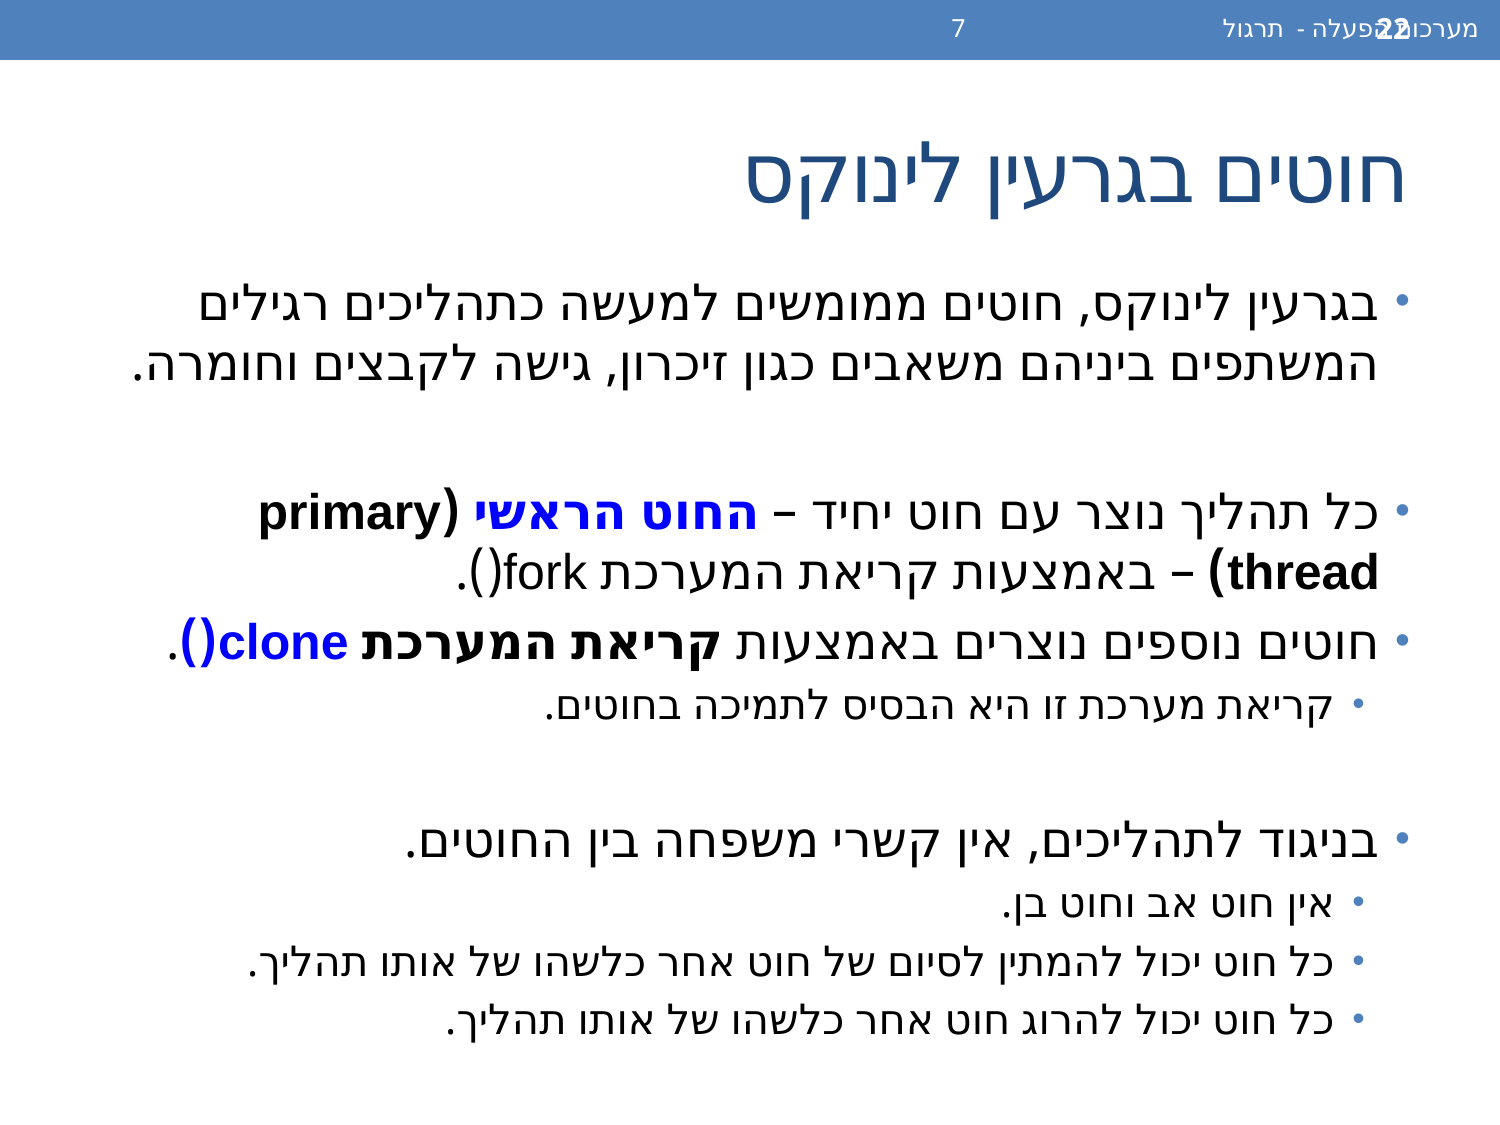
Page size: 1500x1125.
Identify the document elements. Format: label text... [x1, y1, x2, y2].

slide_number 22 [1250, 3, 1425, 57]
title חוטים בגרעין לינוקס [75, 87, 1425, 250]
list בגרעין לינוקס, חוטים ממומשים למעשה כתהליכים רגילים המשתפים ביניהם משאבים כגון זיכרון, גישה לקבצים וחומרה. כל תהליך נוצר עם חוט יחיד – החוט הראשי (primary thread) – באמצעות קריאת המערכת fork(). חוטים נוספים נוצרים באמצעות קריאת המערכת clone(). קריאת מערכת זו היא הבסיס לתמיכה בחוטים. בניגוד לתהליכים, אין קשרי משפחה בין החוטים. אין חוט אב וחוט בן. כל חוט יכול להמתין לסיום של חוט אחר כלשהו של אותו תהליך. כל חוט יכול להרוג חוט אחר כלשהו של אותו תהליך. [75, 262, 1425, 1063]
footer מערכות הפעלה - תרגול 7 [562, 3, 1238, 57]
